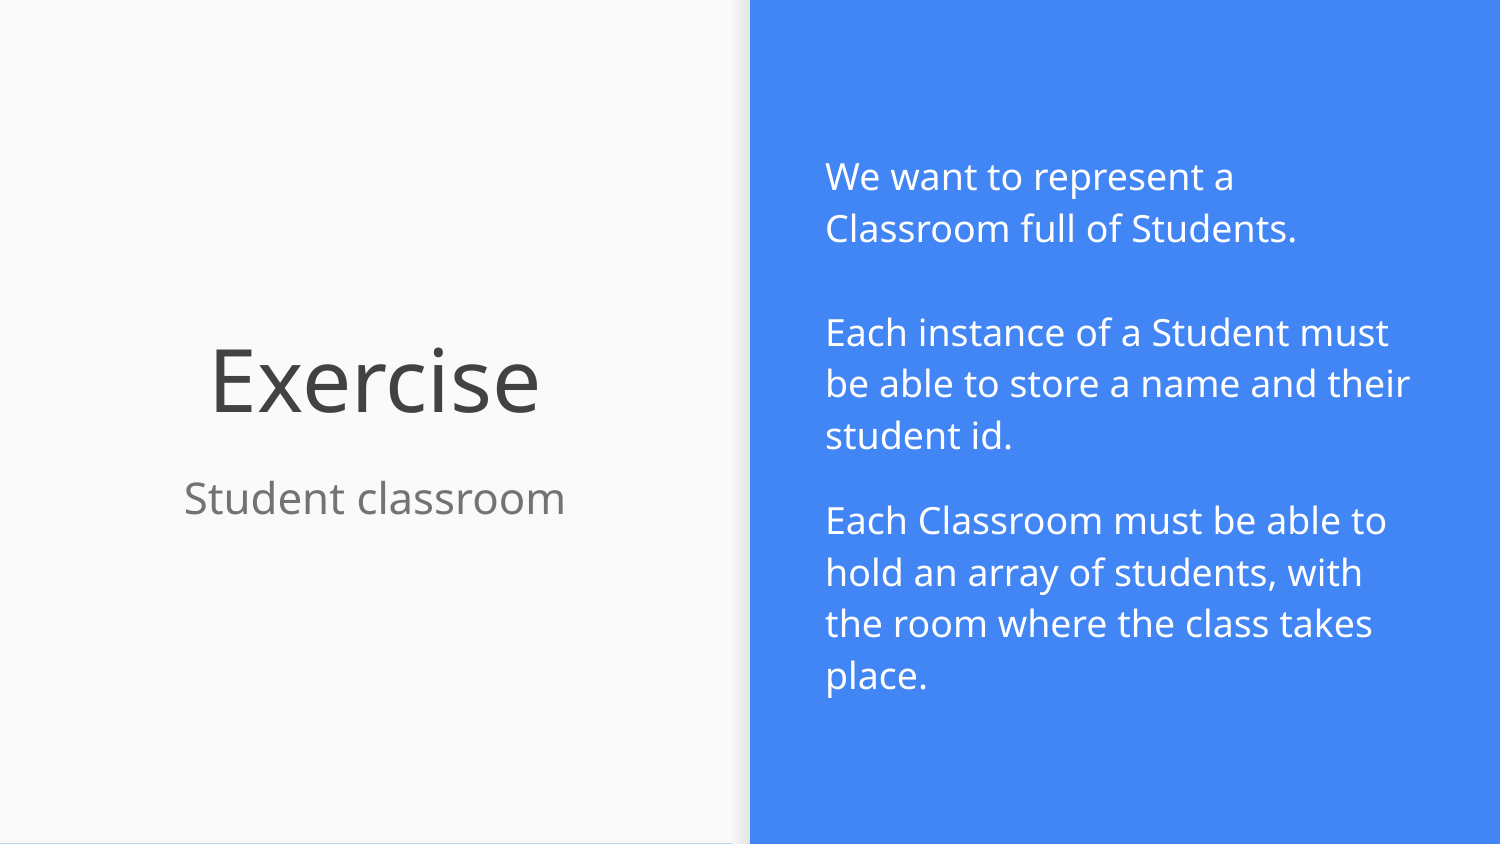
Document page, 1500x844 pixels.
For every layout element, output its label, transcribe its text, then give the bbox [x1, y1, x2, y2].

subtitle Student classroom [43, 455, 708, 659]
list We want to represent a Classroom full of Students. Each instance of a Student must be able to store a name and their student id. Each Classroom must be able to hold an array of students, with the room where the class takes place. [810, 118, 1440, 725]
title Exercise [43, 202, 708, 446]
